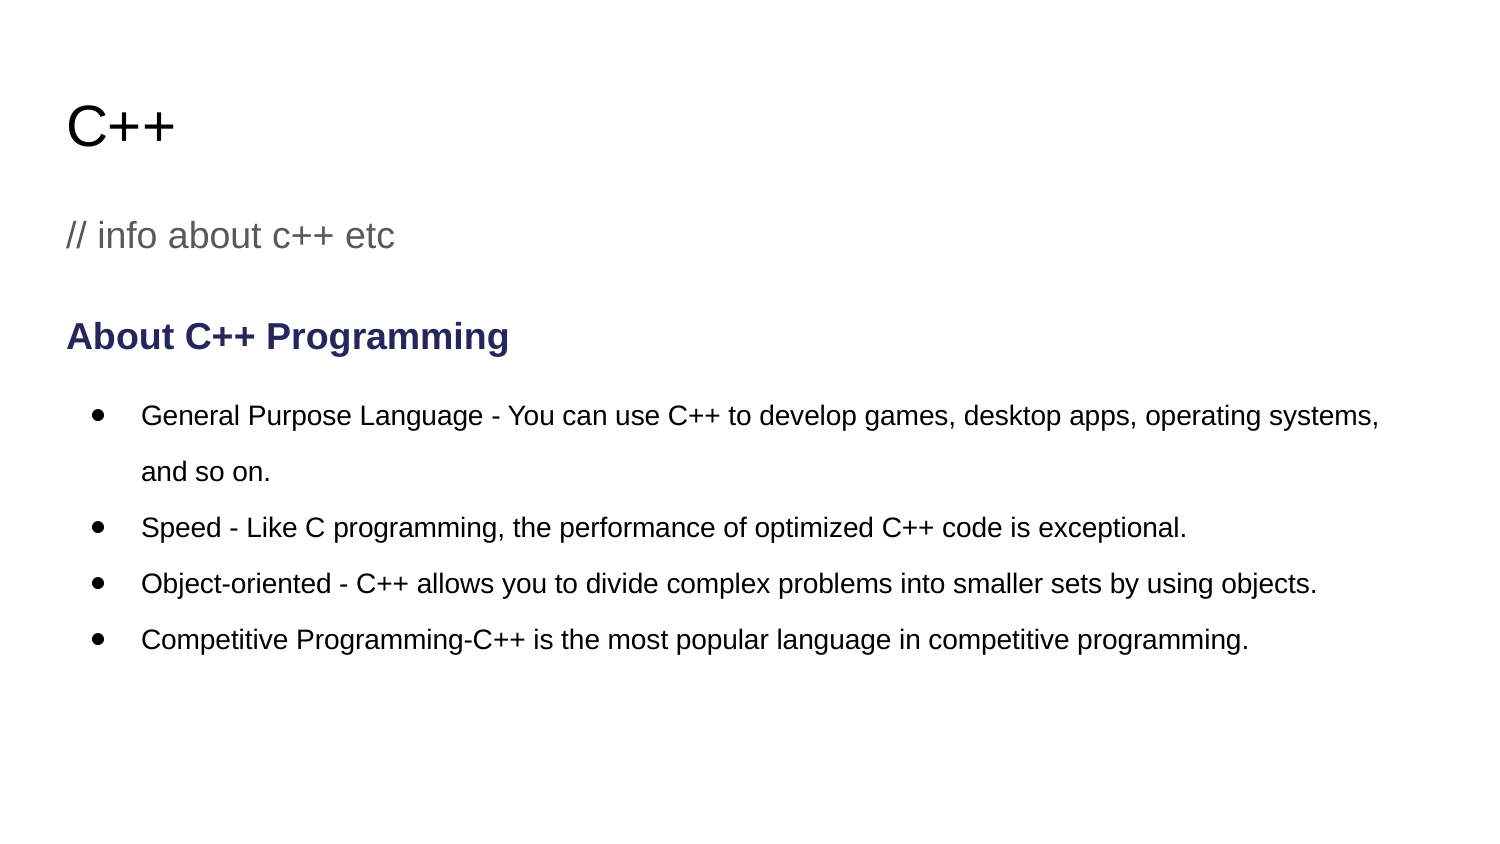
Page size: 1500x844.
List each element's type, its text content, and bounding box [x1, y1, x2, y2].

title C++ [51, 72, 1449, 167]
list // info about c++ etc About C++ Programming General Purpose Language - You can use C++ to develop games, desktop apps, operating systems, and so on. Speed - Like C programming, the performance of optimized C++ code is exceptional. Object-oriented - C++ allows you to divide complex problems into smaller sets by using objects. Competitive Programming-C++ is the most popular language in competitive programming. [51, 189, 1449, 750]
